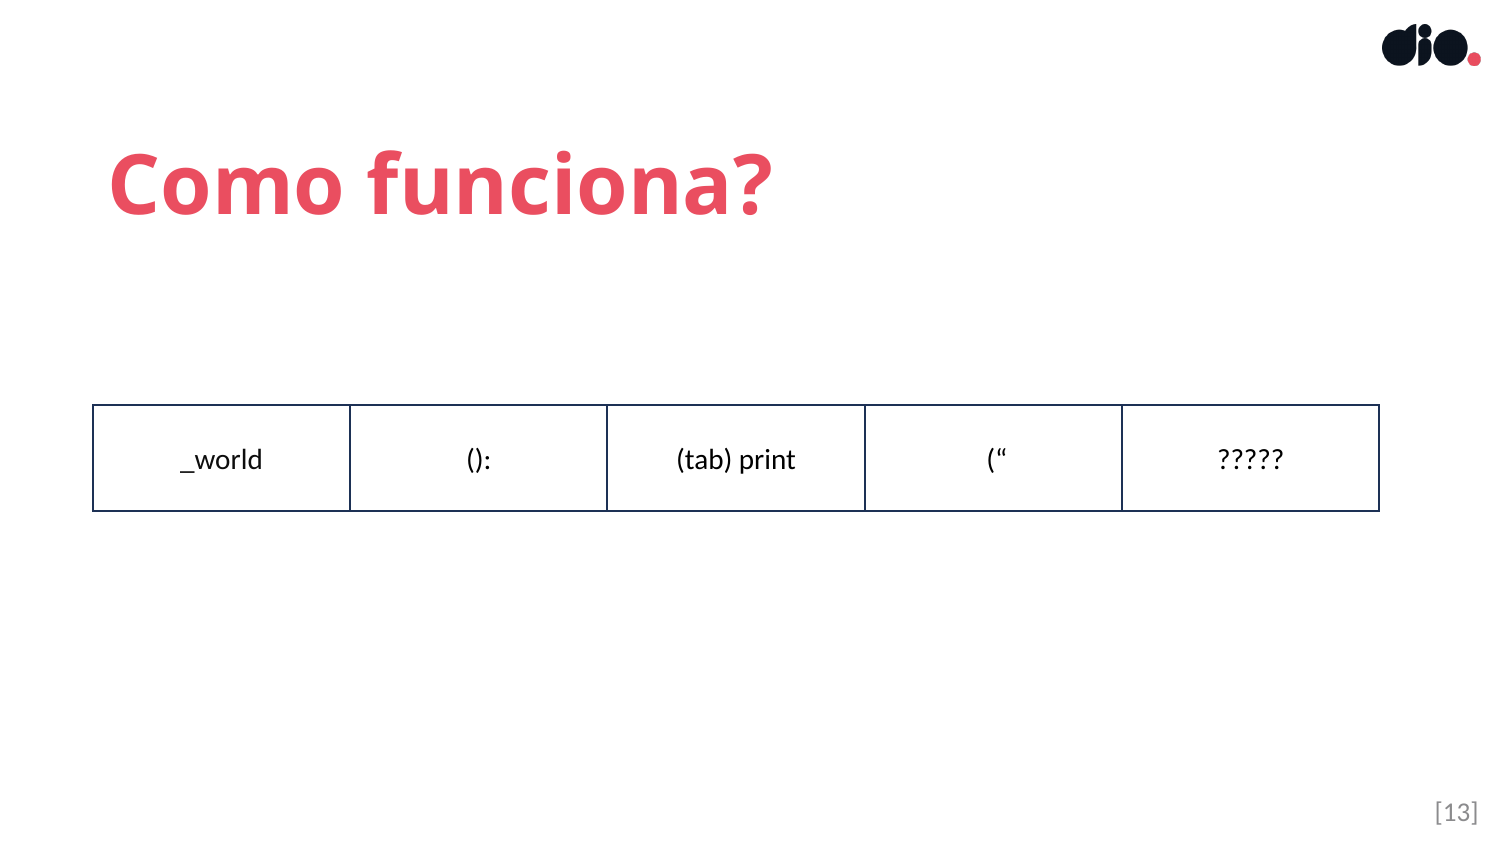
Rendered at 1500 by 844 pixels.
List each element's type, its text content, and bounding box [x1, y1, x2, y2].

text_box ????? [1121, 404, 1380, 512]
text_box (): [349, 404, 608, 512]
text_box (“ [864, 404, 1121, 512]
text_box _world [92, 404, 349, 512]
text_box (tab) print [608, 404, 864, 512]
picture [1382, 24, 1481, 66]
text_box Como funciona? [92, 104, 1408, 243]
slide_number [13] [1403, 779, 1494, 844]
